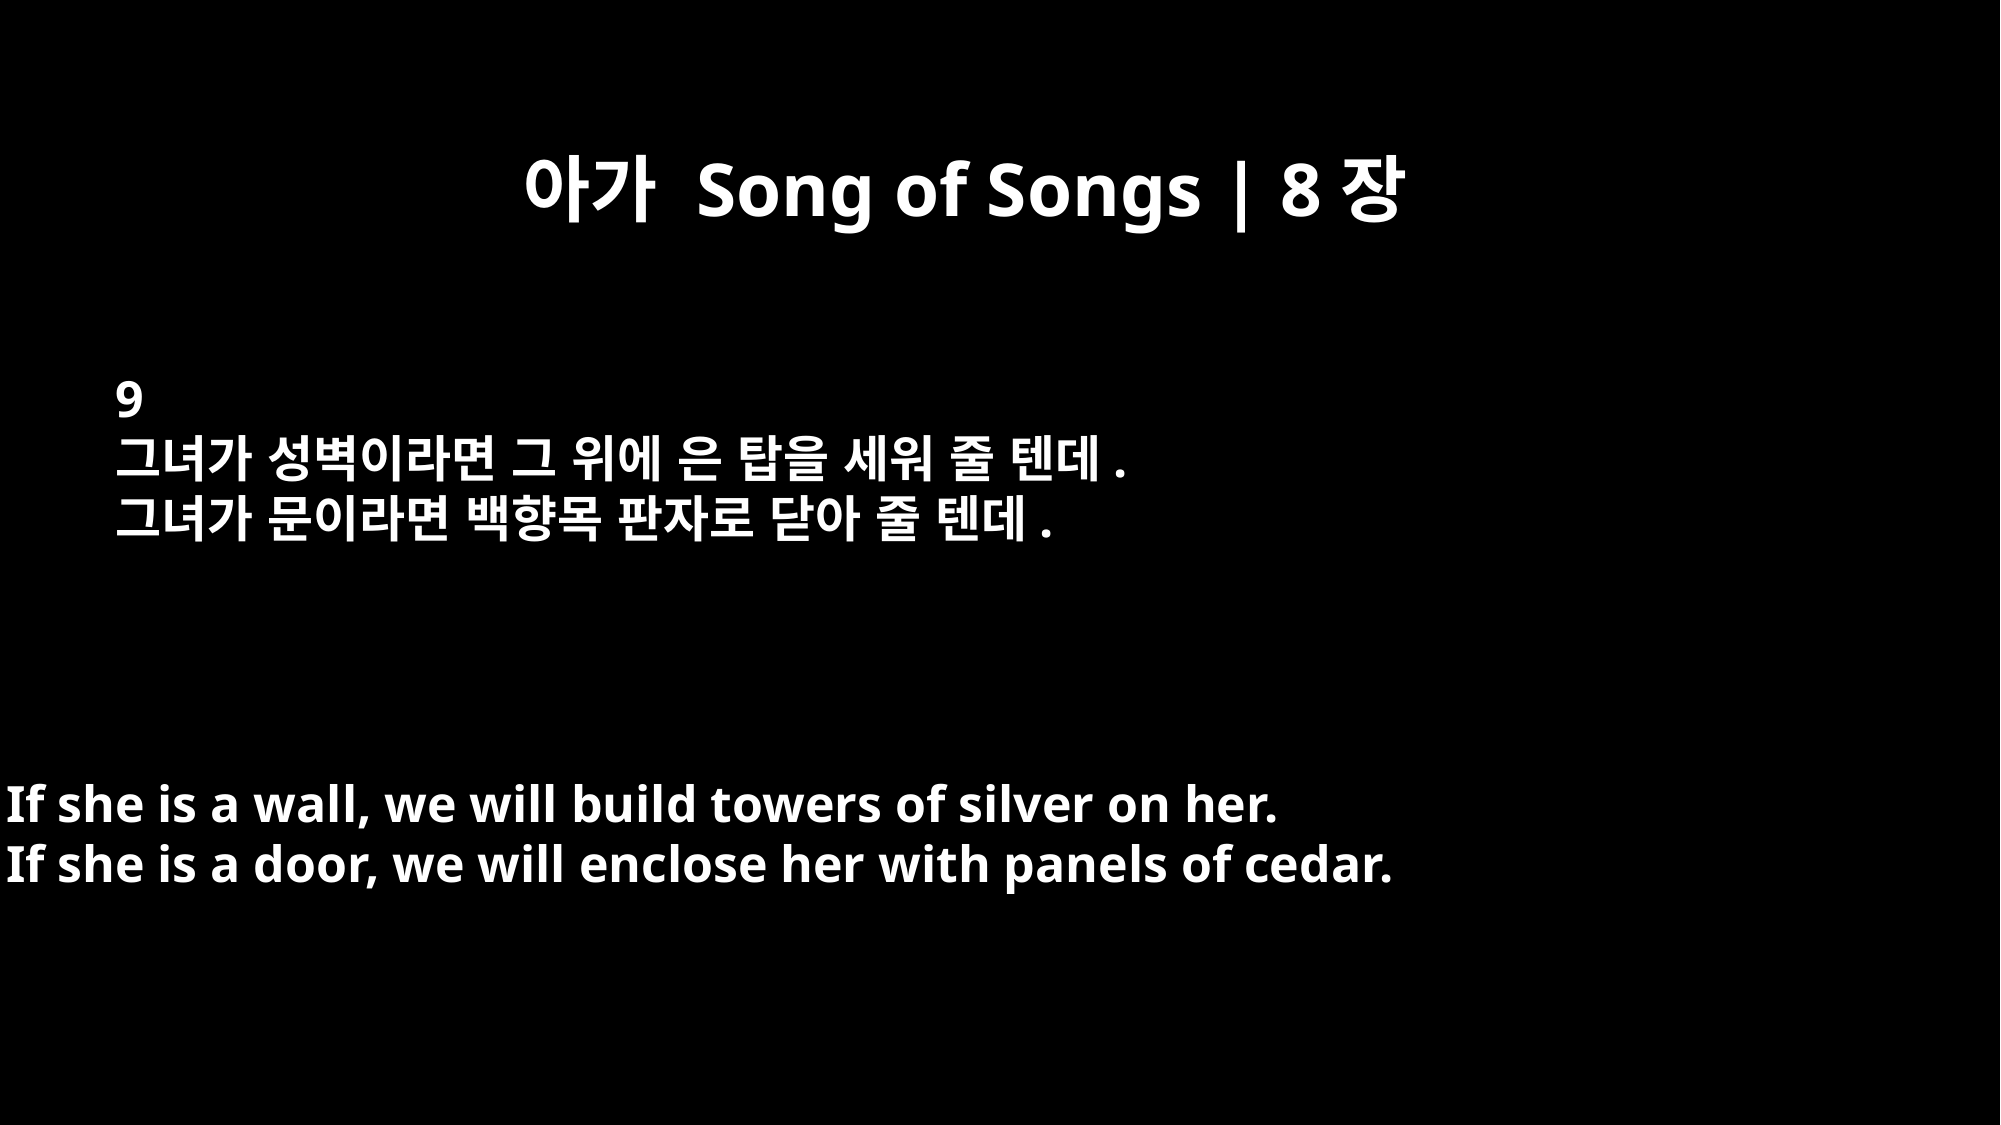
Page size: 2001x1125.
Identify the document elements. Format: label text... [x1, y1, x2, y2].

text_box 아가 Song of Songs | 8장 [508, 136, 1424, 239]
text_box 9 그녀가 성벽이라면 그 위에 은 탑을 세워 줄 텐데. 그녀가 문이라면 백향목 판자로 닫아 줄 텐데. [101, 359, 1143, 555]
text_box If she is a wall, we will build towers of silver on her. If she is a door, we will enclose her with panels of cedar. [0, 764, 1409, 900]
